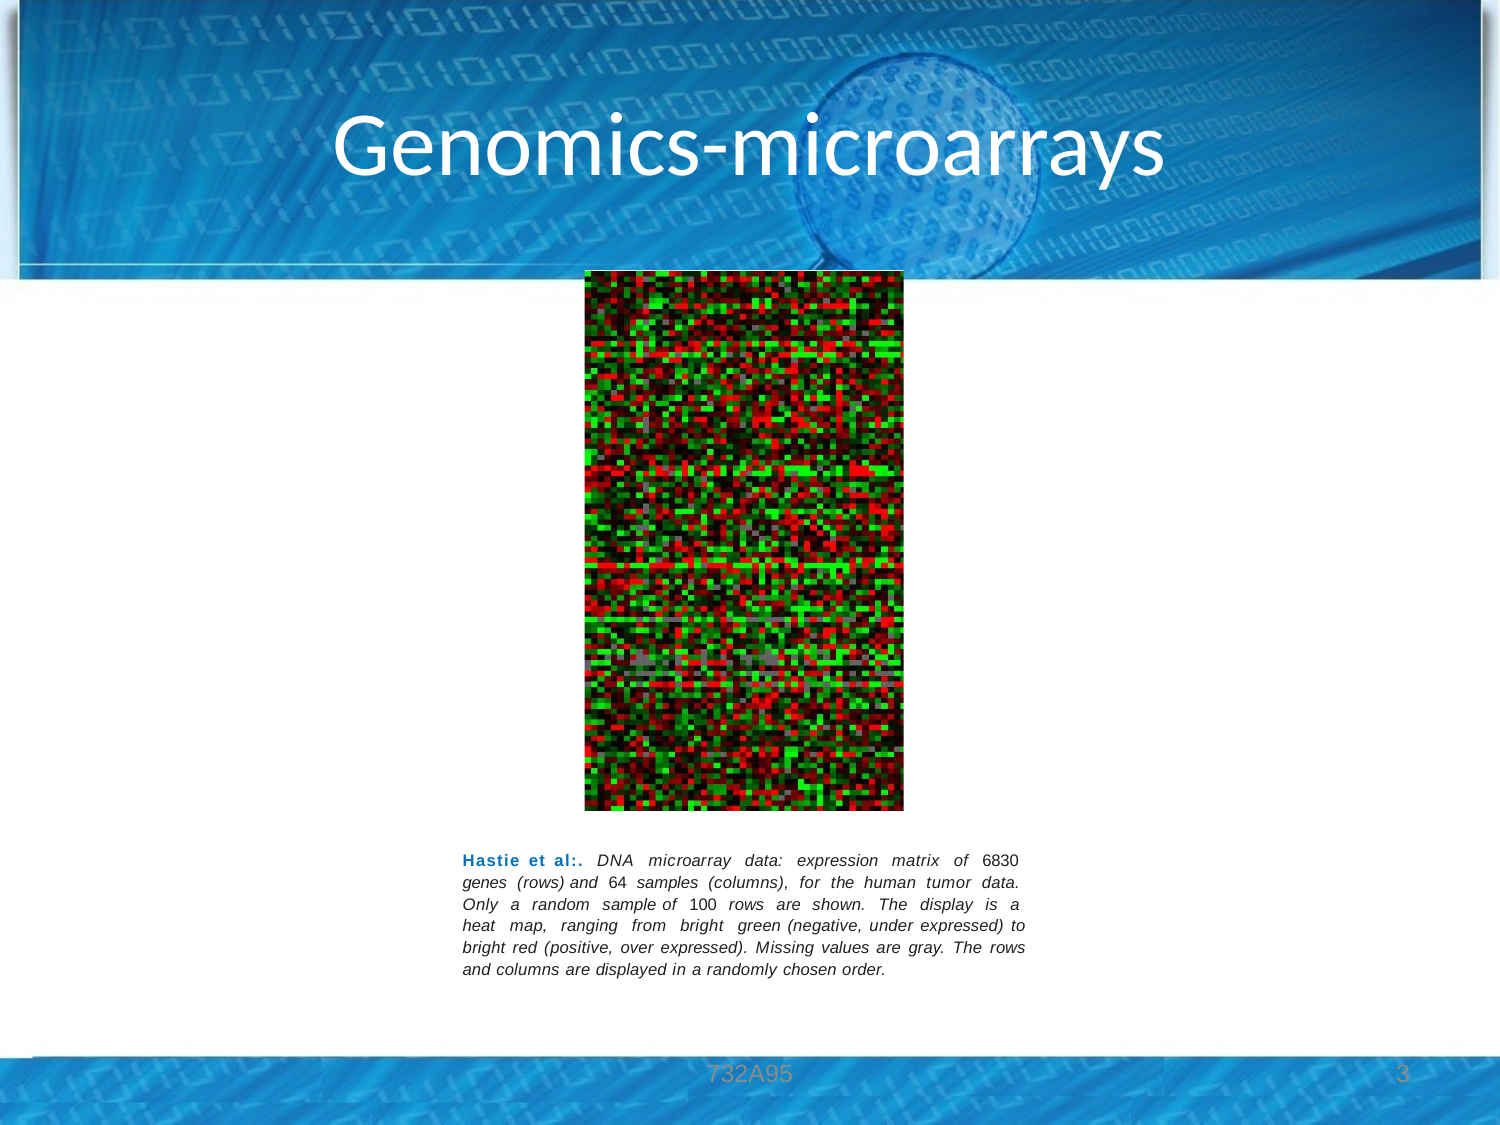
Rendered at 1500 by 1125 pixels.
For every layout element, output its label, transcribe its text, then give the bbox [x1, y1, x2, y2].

text_box [584, 270, 904, 811]
slide_number 3 [1074, 1042, 1425, 1103]
title Genomics-microarrays [75, 45, 1425, 233]
picture [0, 0, 1500, 1125]
footer 732A95 [512, 1042, 988, 1103]
text_box Hastie et al:. DNA microarray data: expression matrix of 6830 genes (rows) and 64 samples (columns), for the human tumor data. Only a random sample of 100 rows are shown. The display is a heat map, ranging from bright green (negative, under expressed) to bright red (positive, over expressed). Missing values are gray. The rows and columns are displayed in a randomly chosen order. [460, 848, 1028, 979]
